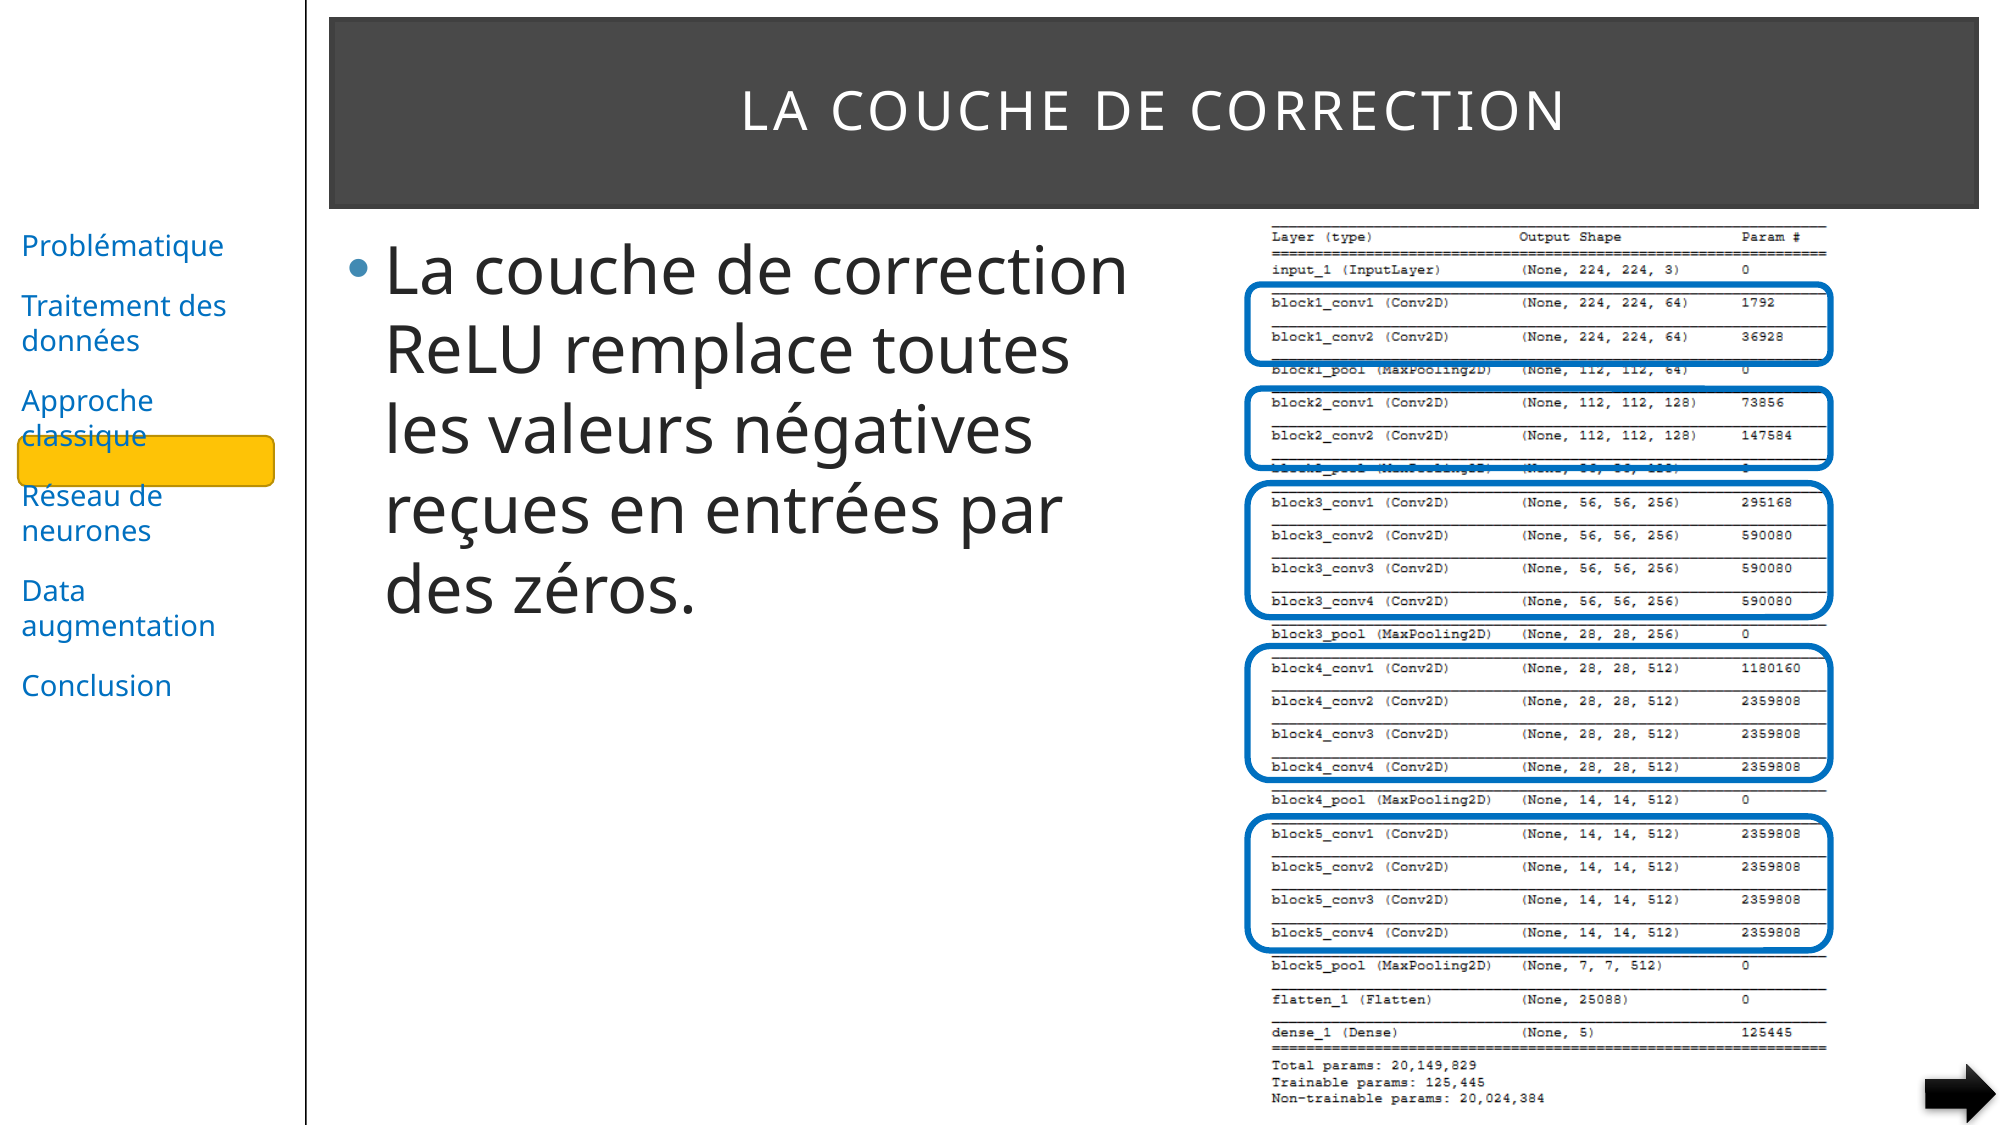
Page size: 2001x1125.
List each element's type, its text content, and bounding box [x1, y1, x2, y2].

picture [1267, 219, 1851, 1106]
text_box [1246, 482, 1267, 619]
title La Couche de correction [329, 17, 1979, 209]
list La couche de correction ReLU remplace toutes les valeurs négatives reçues en entrées par des zéros. [331, 219, 1154, 1106]
text_box [1925, 1064, 1997, 1124]
text_box [1246, 815, 1267, 952]
text_box [1246, 283, 1267, 365]
text_box [1246, 645, 1267, 781]
text_box [1246, 387, 1267, 469]
